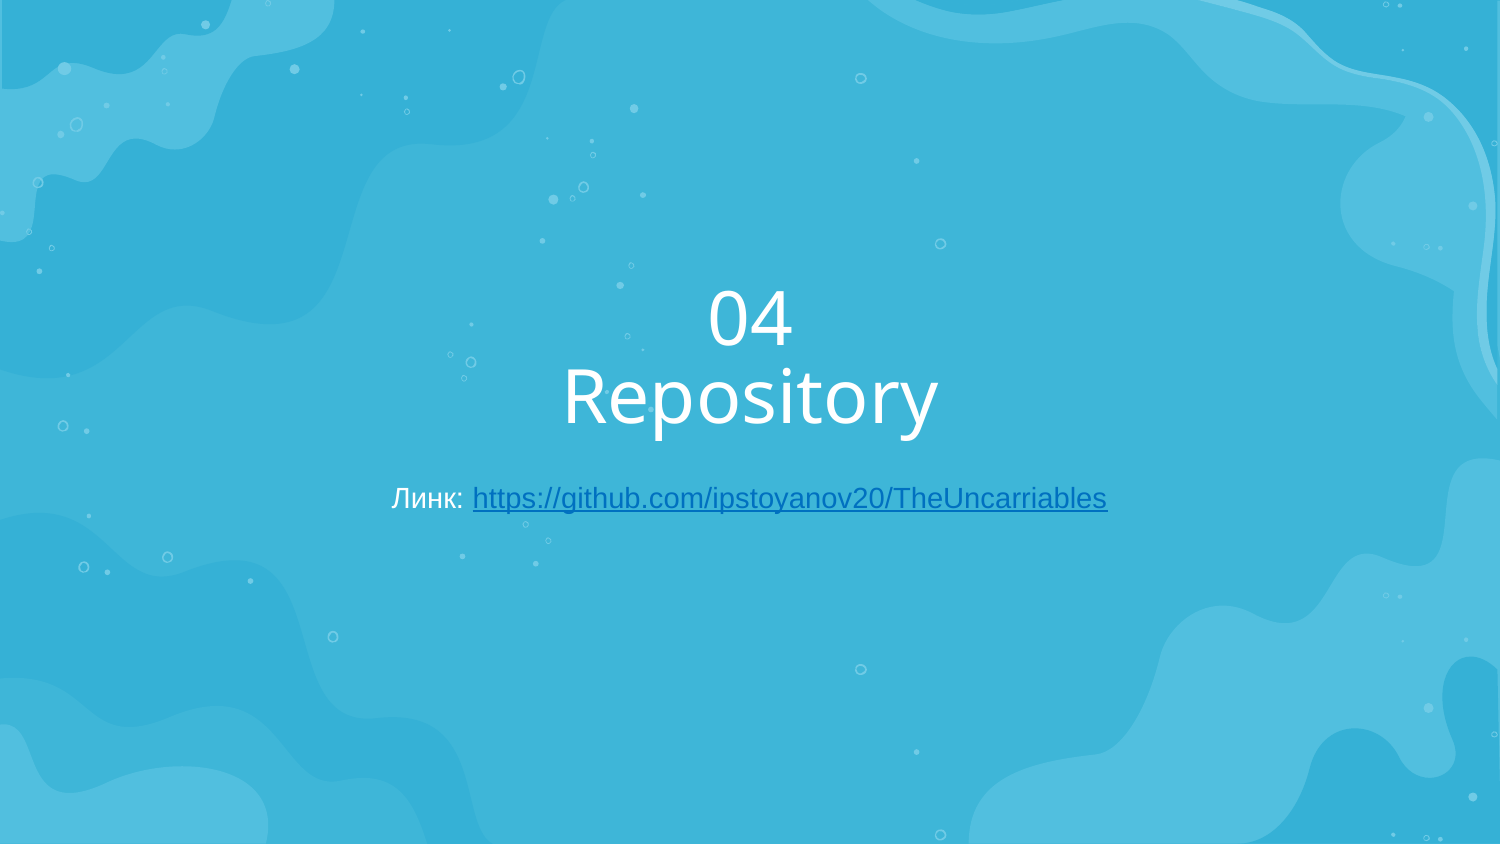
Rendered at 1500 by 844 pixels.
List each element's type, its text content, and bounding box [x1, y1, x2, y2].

text_box Линк: https://github.com/ipstoyanov20/TheUncarriables [376, 471, 1124, 522]
title Repository [396, 342, 1104, 445]
title 04 [666, 264, 834, 367]
